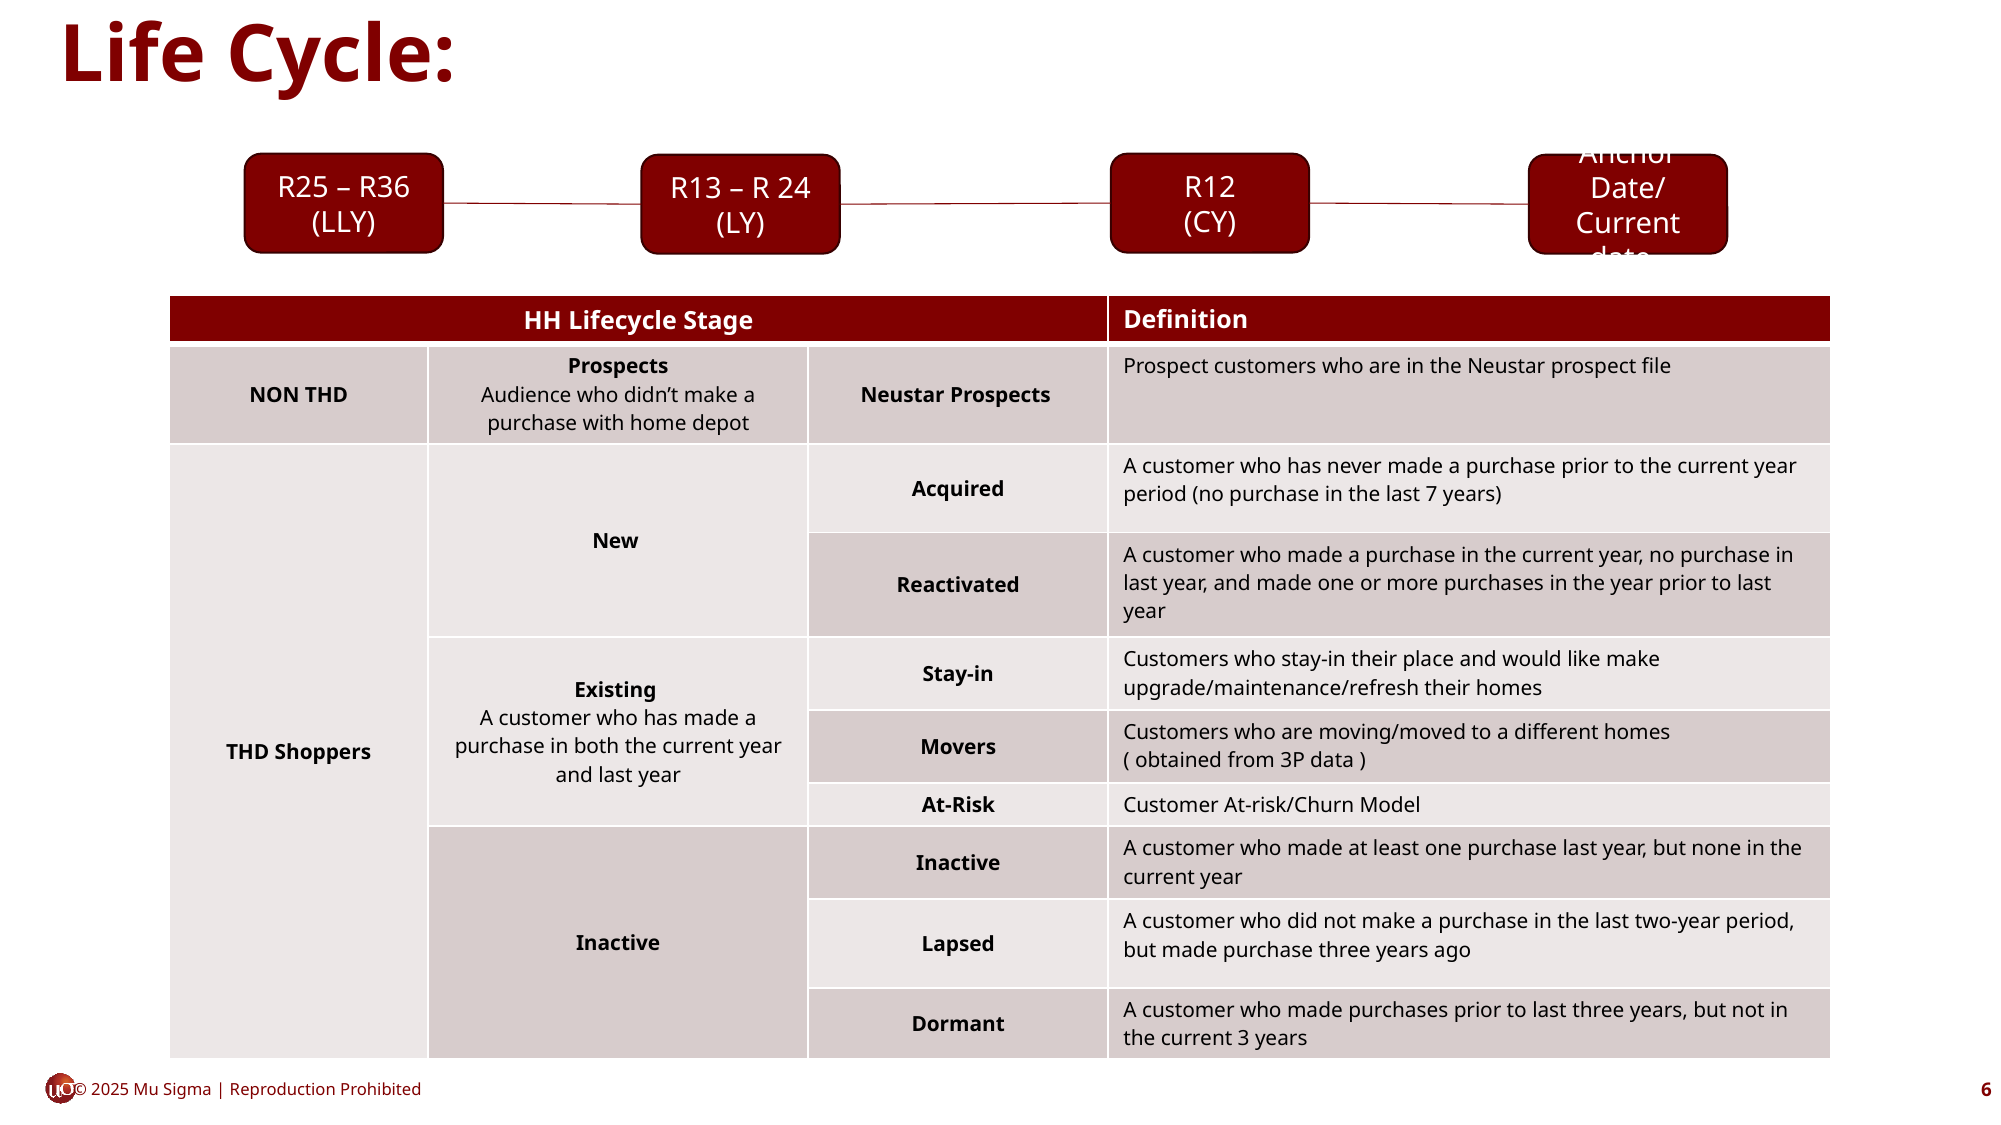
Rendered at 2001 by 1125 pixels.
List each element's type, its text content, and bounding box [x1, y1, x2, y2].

table_header Definition​ [1109, 296, 1830, 341]
table_cell New ​ [429, 445, 807, 636]
table_cell A customer who made a purchase in the current year, no purchase in ​ last year, and made one or more purchases in the year prior to last year​ [1109, 533, 1830, 636]
table_cell Lapsed​ [809, 900, 1107, 987]
table_cell Inactive​ [429, 827, 807, 1058]
table_cell A customer who made at least one purchase last year, but none in the​ current year​ [1109, 827, 1830, 898]
table_cell A customer who made purchases prior to last three years, but not in the current 3 years​ [1109, 989, 1830, 1058]
table_cell THD Shoppers​ [170, 445, 427, 1058]
table_cell Inactive​ [809, 827, 1107, 898]
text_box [244, 153, 1728, 254]
table_cell Existing ​ A customer who has made a purchase in both the current year and last year​ [429, 638, 807, 825]
table_cell Prospect customers who are in the Neustar prospect file ​ [1109, 347, 1830, 443]
table_cell Acquired​ [809, 445, 1107, 532]
table_header HH Lifecycle Stage​ [170, 296, 1107, 341]
table_cell Reactivated​ [809, 533, 1107, 636]
table_cell Neustar Prospects ​ [809, 347, 1107, 443]
table_cell Customers who are moving/moved to a different homes ​ ( obtained from 3P data ) ​ [1109, 711, 1830, 782]
table_cell NON THD​ [170, 347, 427, 443]
table_cell Prospects​ Audience who didn’t make a purchase with home depot​ [429, 347, 807, 443]
table_cell A customer who has never made a purchase prior to the current year​ period (no purchase in the last 7 years)​ [1109, 445, 1830, 532]
table_cell Stay-in​ [809, 638, 1107, 709]
picture [43, 1073, 78, 1104]
table_cell Customer At-risk/Churn Model​ [1109, 784, 1830, 825]
table_cell Dormant​ [809, 989, 1107, 1058]
title Life Cycle: [44, 0, 564, 113]
table_cell At-Risk​ [809, 784, 1107, 825]
table_cell Customers who stay-in their place and would like make ​ upgrade/maintenance/refresh their homes ​ [1109, 638, 1830, 709]
table_cell Movers​ [809, 711, 1107, 782]
table_cell A customer who did not make a purchase in the last two-year period,​ but made purchase three years ago​ [1109, 900, 1830, 987]
